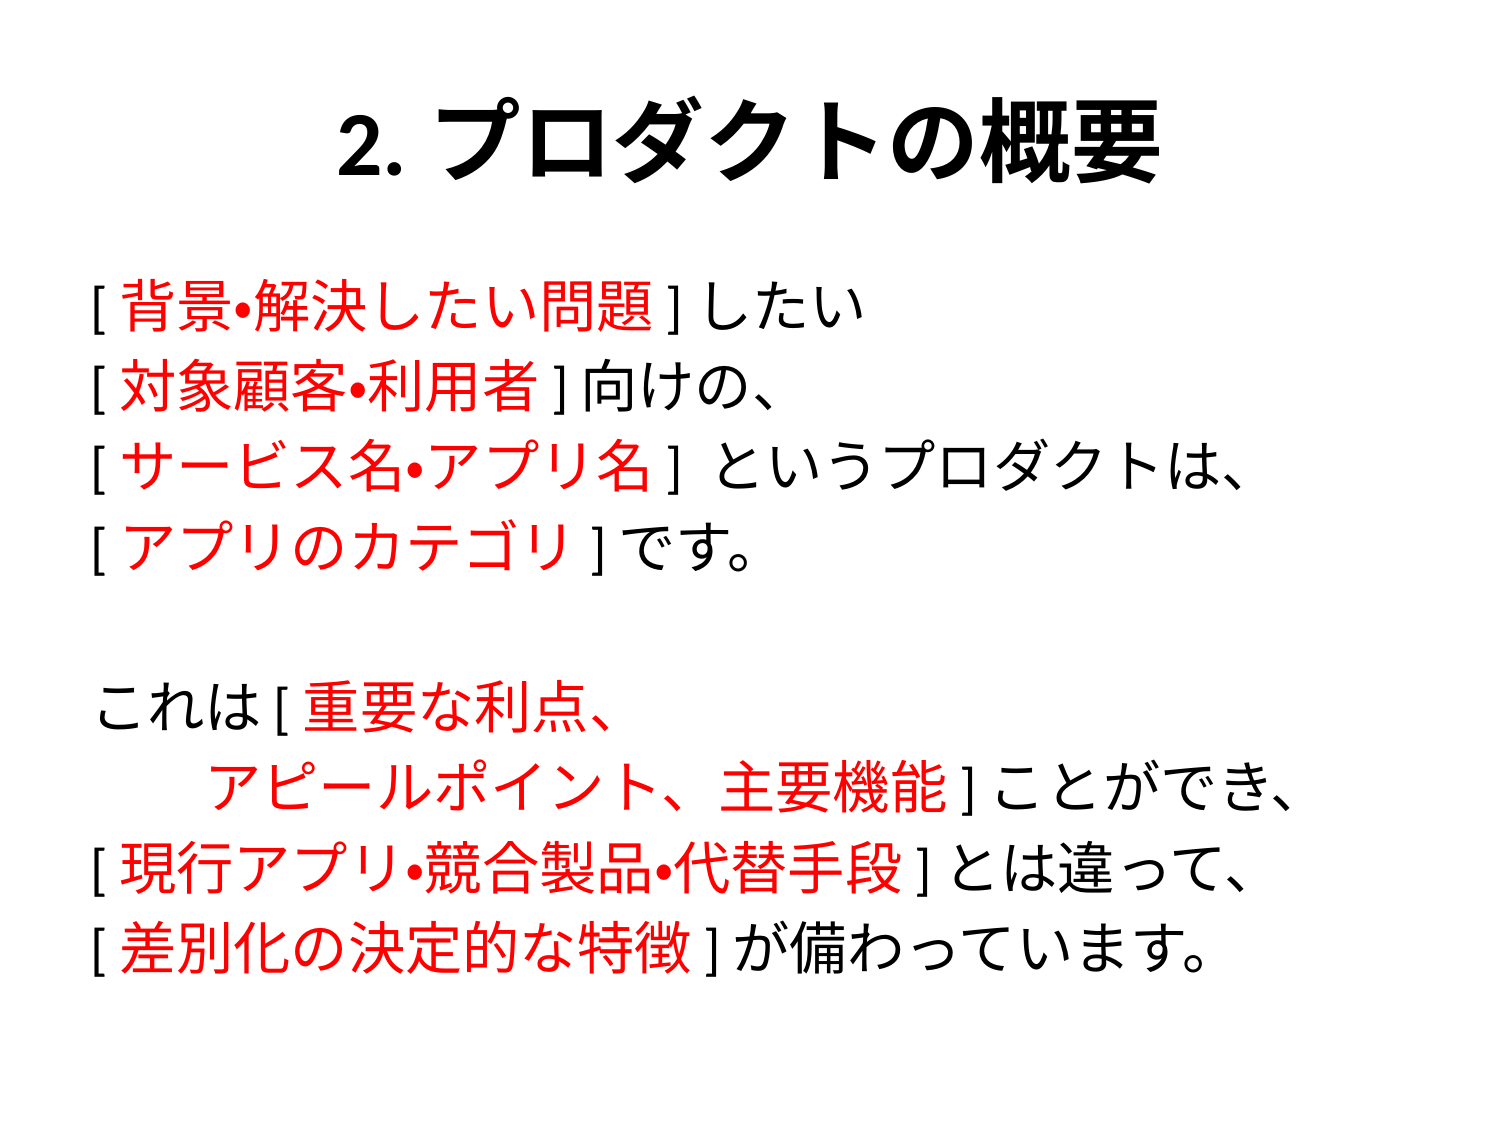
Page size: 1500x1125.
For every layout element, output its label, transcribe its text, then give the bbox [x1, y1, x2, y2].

title 2.プロダクトの概要 [75, 45, 1425, 233]
list [背景・解決したい問題]したい [対象顧客・利用者]向けの、 [サービス名・アプリ名] というプロダクトは、 [アプリのカテゴリ]です。 これは[重要な利点、 アピールポイント、主要機能]ことができ、 [現行アプリ・競合製品・代替手段]とは違って、 [差別化の決定的な特徴]が備わっています。 [75, 262, 1425, 1005]
